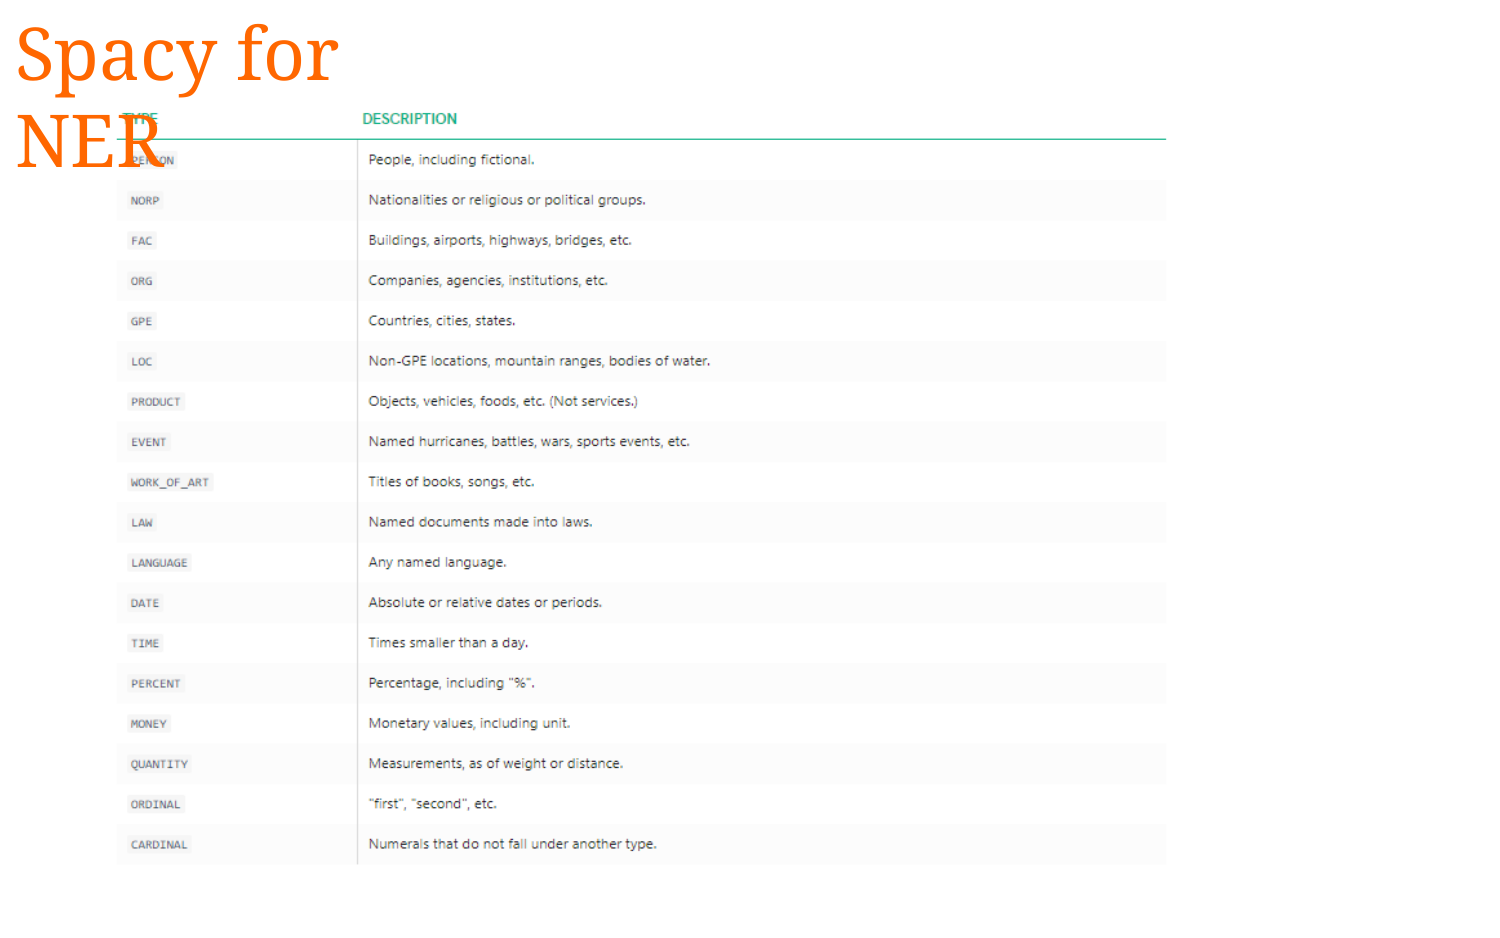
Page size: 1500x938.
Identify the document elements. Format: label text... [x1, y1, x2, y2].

text_box Spacy for NER [0, 0, 469, 190]
picture [45, 79, 1223, 906]
